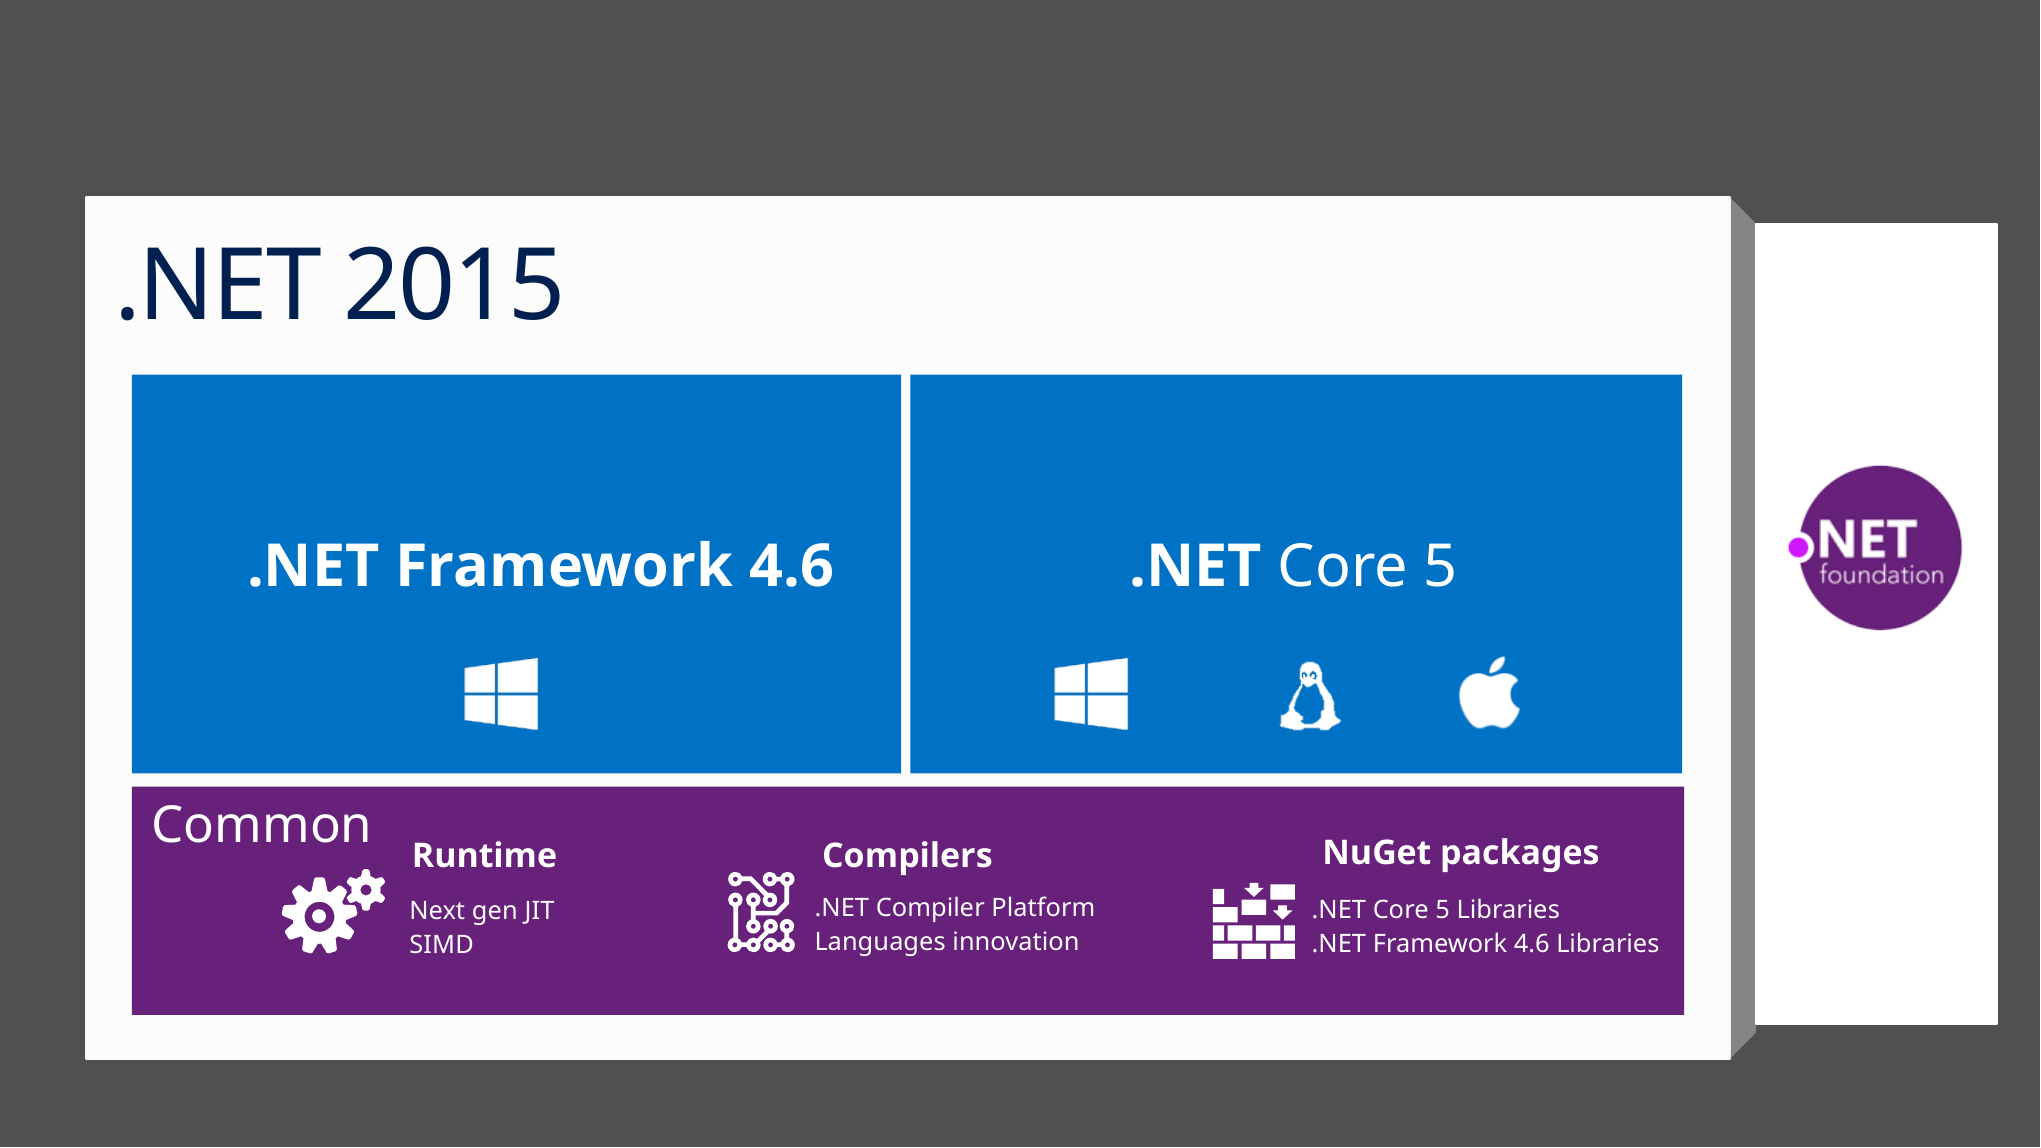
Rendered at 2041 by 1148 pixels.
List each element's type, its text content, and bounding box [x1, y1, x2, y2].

text_box Common [136, 783, 388, 860]
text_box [281, 868, 386, 954]
picture [1043, 647, 1136, 741]
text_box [396, 830, 639, 968]
picture [1267, 654, 1354, 739]
text_box [1272, 905, 1293, 920]
text_box [728, 871, 778, 908]
picture [1457, 655, 1522, 731]
text_box [1756, 224, 1998, 1025]
text_box .NET Core 5 [1114, 519, 1491, 606]
text_box [1283, 925, 1295, 941]
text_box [806, 830, 1104, 964]
text_box [1212, 888, 1225, 905]
text_box .NET Framework 4.6 [232, 519, 863, 606]
text_box [1212, 925, 1225, 941]
text_box [1227, 925, 1253, 941]
text_box [131, 786, 1685, 1015]
text_box [1212, 907, 1238, 923]
text_box [86, 196, 1729, 1060]
text_box [910, 374, 1683, 774]
text_box [727, 892, 795, 953]
picture [1771, 449, 1983, 646]
text_box [1729, 196, 1757, 1060]
text_box [1212, 943, 1238, 959]
text_box [1270, 884, 1295, 900]
text_box [1270, 943, 1295, 959]
text_box [1241, 899, 1267, 915]
text_box [1241, 943, 1267, 959]
text_box [1244, 882, 1264, 897]
text_box [131, 374, 902, 774]
text_box [1255, 925, 1281, 941]
text_box [746, 871, 795, 934]
text_box .NET 2015 [99, 212, 581, 347]
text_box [1307, 827, 1697, 967]
picture [453, 647, 546, 741]
